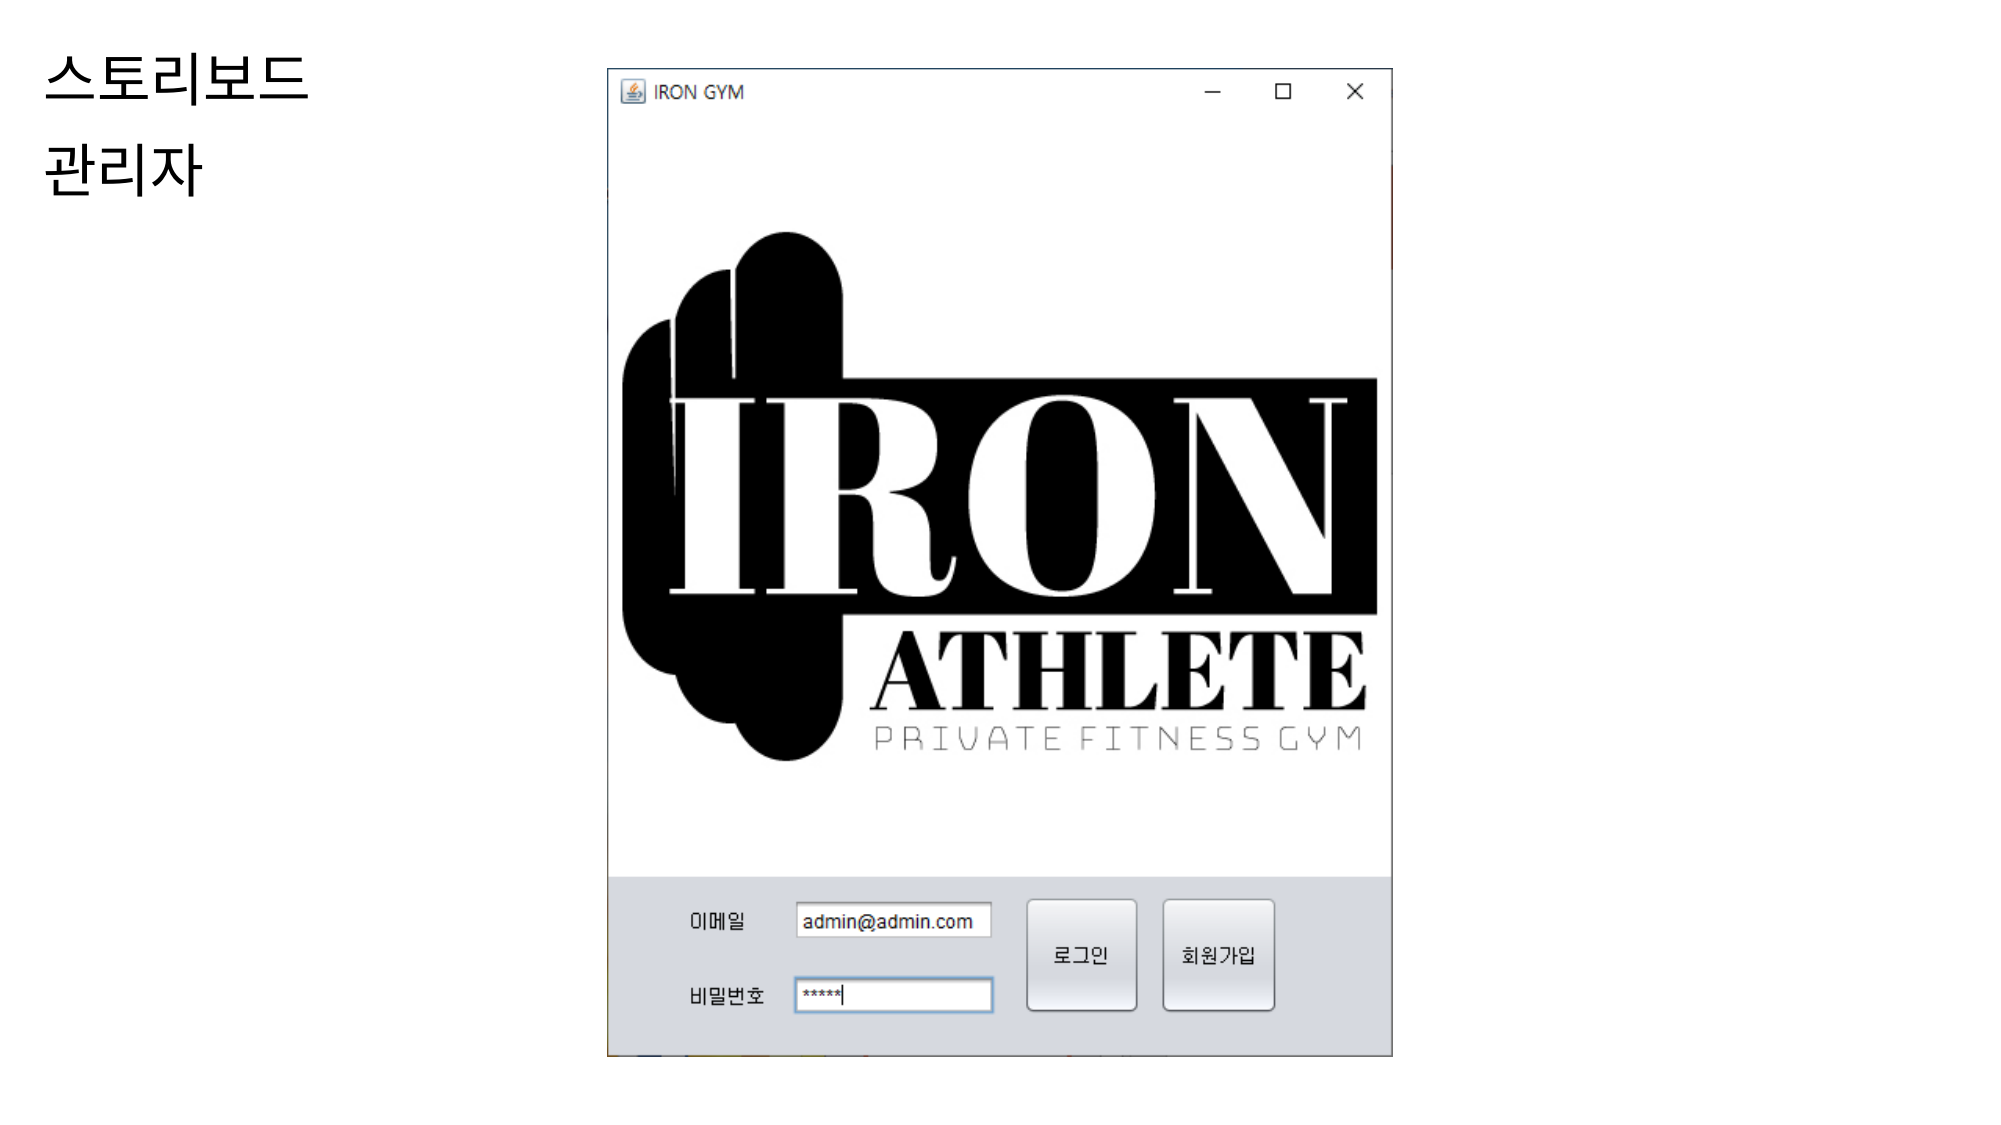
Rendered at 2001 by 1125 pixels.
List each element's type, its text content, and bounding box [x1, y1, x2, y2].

picture [607, 68, 1393, 1057]
text_box 관리자 [36, 120, 360, 227]
title 스토리보드 [35, 28, 361, 137]
